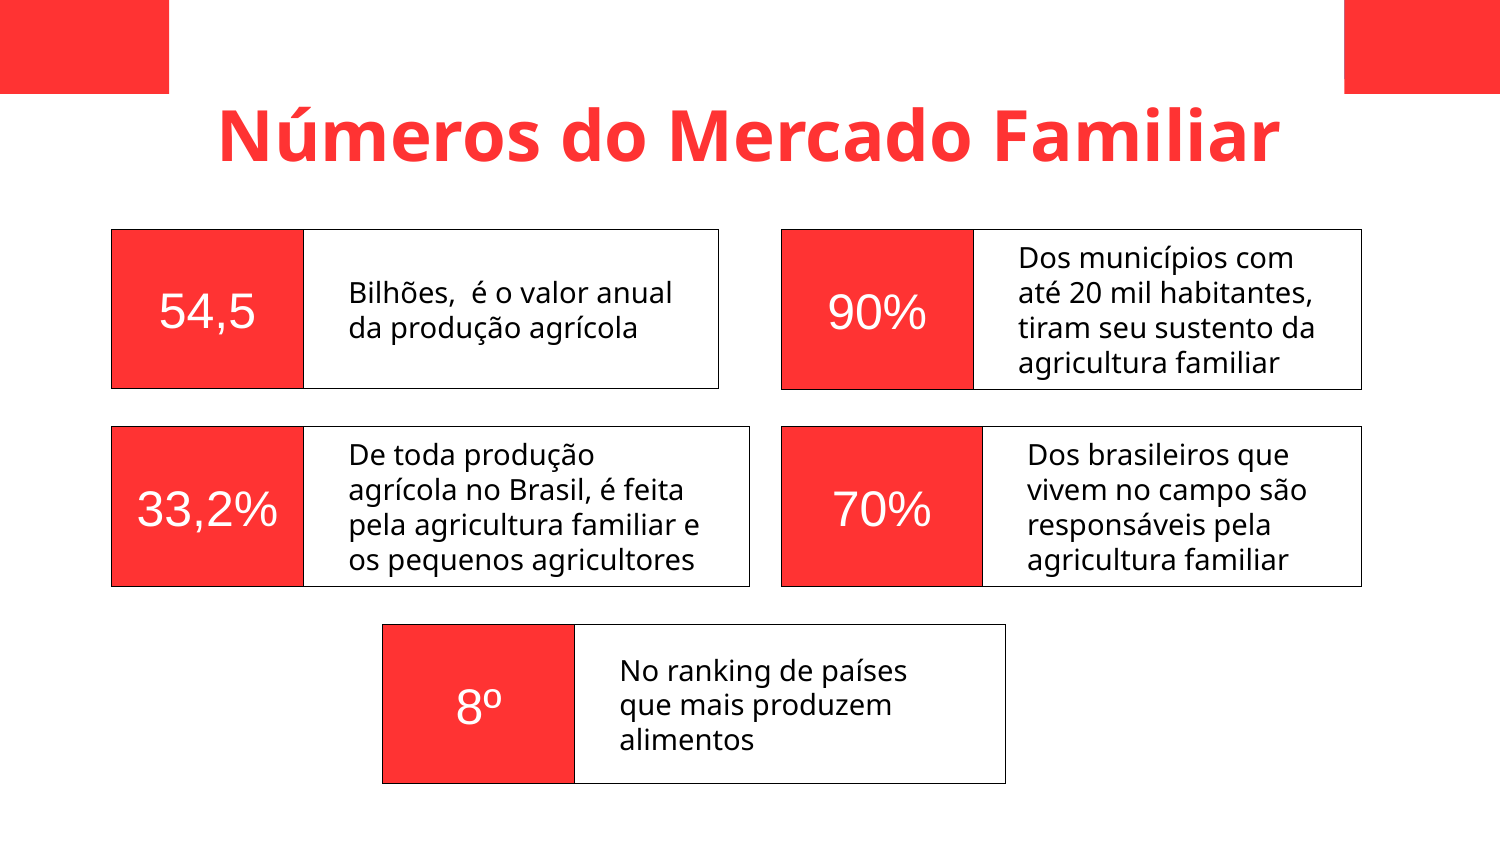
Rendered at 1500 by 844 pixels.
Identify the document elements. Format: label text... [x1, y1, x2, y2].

text_box No ranking de países que mais produzem alimentos [574, 624, 1006, 784]
text_box [1342, 0, 1500, 96]
text_box 54,5 [111, 229, 303, 389]
text_box 90% [781, 229, 973, 390]
text_box De toda produção agrícola no Brasil, é feita pela agricultura familiar e os pequenos agricultores [303, 426, 750, 587]
text_box Bilhões, é o valor anual da produção agrícola [303, 229, 719, 389]
text_box 33,2% [111, 426, 303, 587]
text_box Dos brasileiros que vivem no campo são responsáveis pela agricultura familiar [982, 426, 1362, 587]
text_box 8º [382, 624, 574, 784]
text_box 70% [781, 426, 982, 587]
text_box [0, 0, 171, 96]
text_box Dos municípios com até 20 mil habitantes, tiram seu sustento da agricultura familiar [973, 229, 1362, 390]
title Números do Mercado Familiar [138, 75, 1362, 170]
